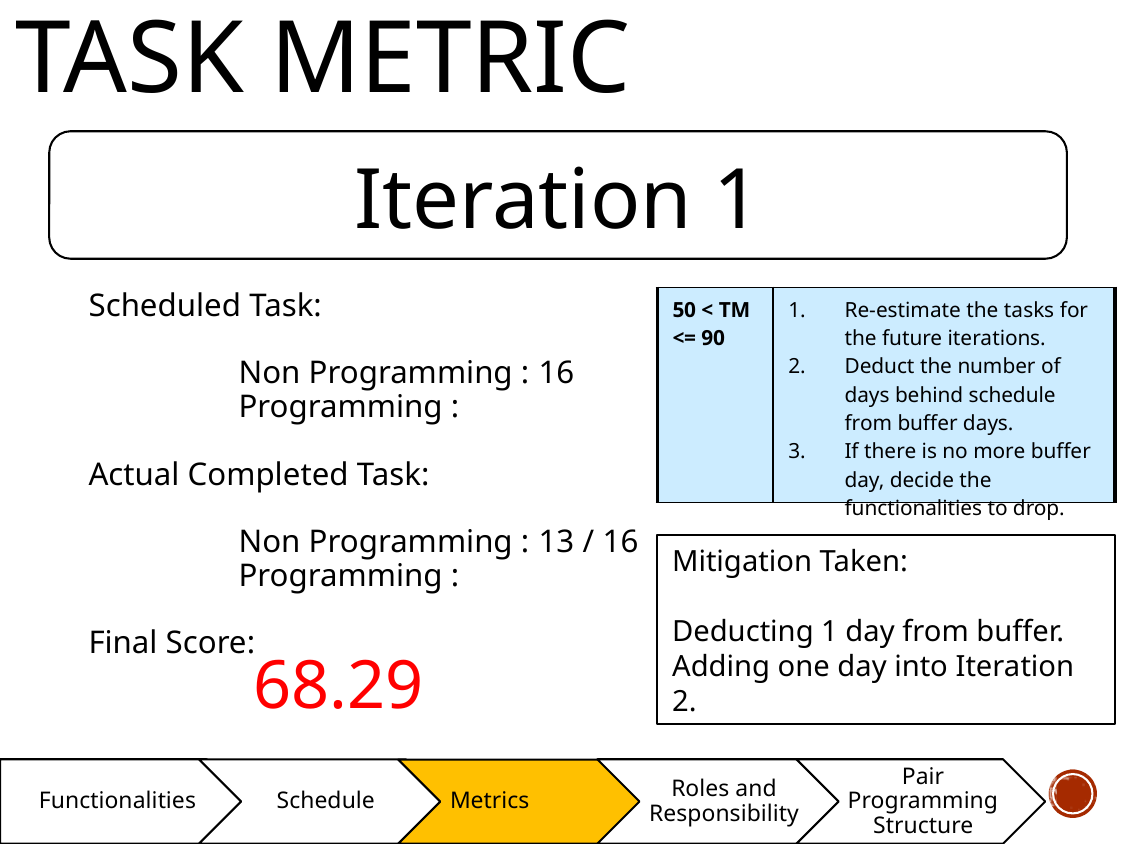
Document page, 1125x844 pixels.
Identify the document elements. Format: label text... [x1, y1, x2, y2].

table_header Re-estimate the tasks for the future iterations. Deduct the number of days behind schedule from buffer days. If there is no more buffer day, decide the functionalities to drop. [774, 288, 1113, 502]
table_header 50 < TM <= 90 [659, 288, 772, 502]
text_box Iteration 1 [48, 130, 1068, 260]
list Scheduled Task: Non Programming : 16 Programming : 25 Actual Completed Task: Non Programming : 13 / 16 Programming : 15 / 25 Final Score: [0, 170, 972, 731]
text_box Mitigation Taken: Deducting 1 day from buffer. Adding one day into Iteration 2. [656, 534, 1116, 725]
text_box 68.29 [238, 634, 541, 730]
title Task Metric [0, 0, 1049, 85]
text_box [5, 763, 1042, 841]
